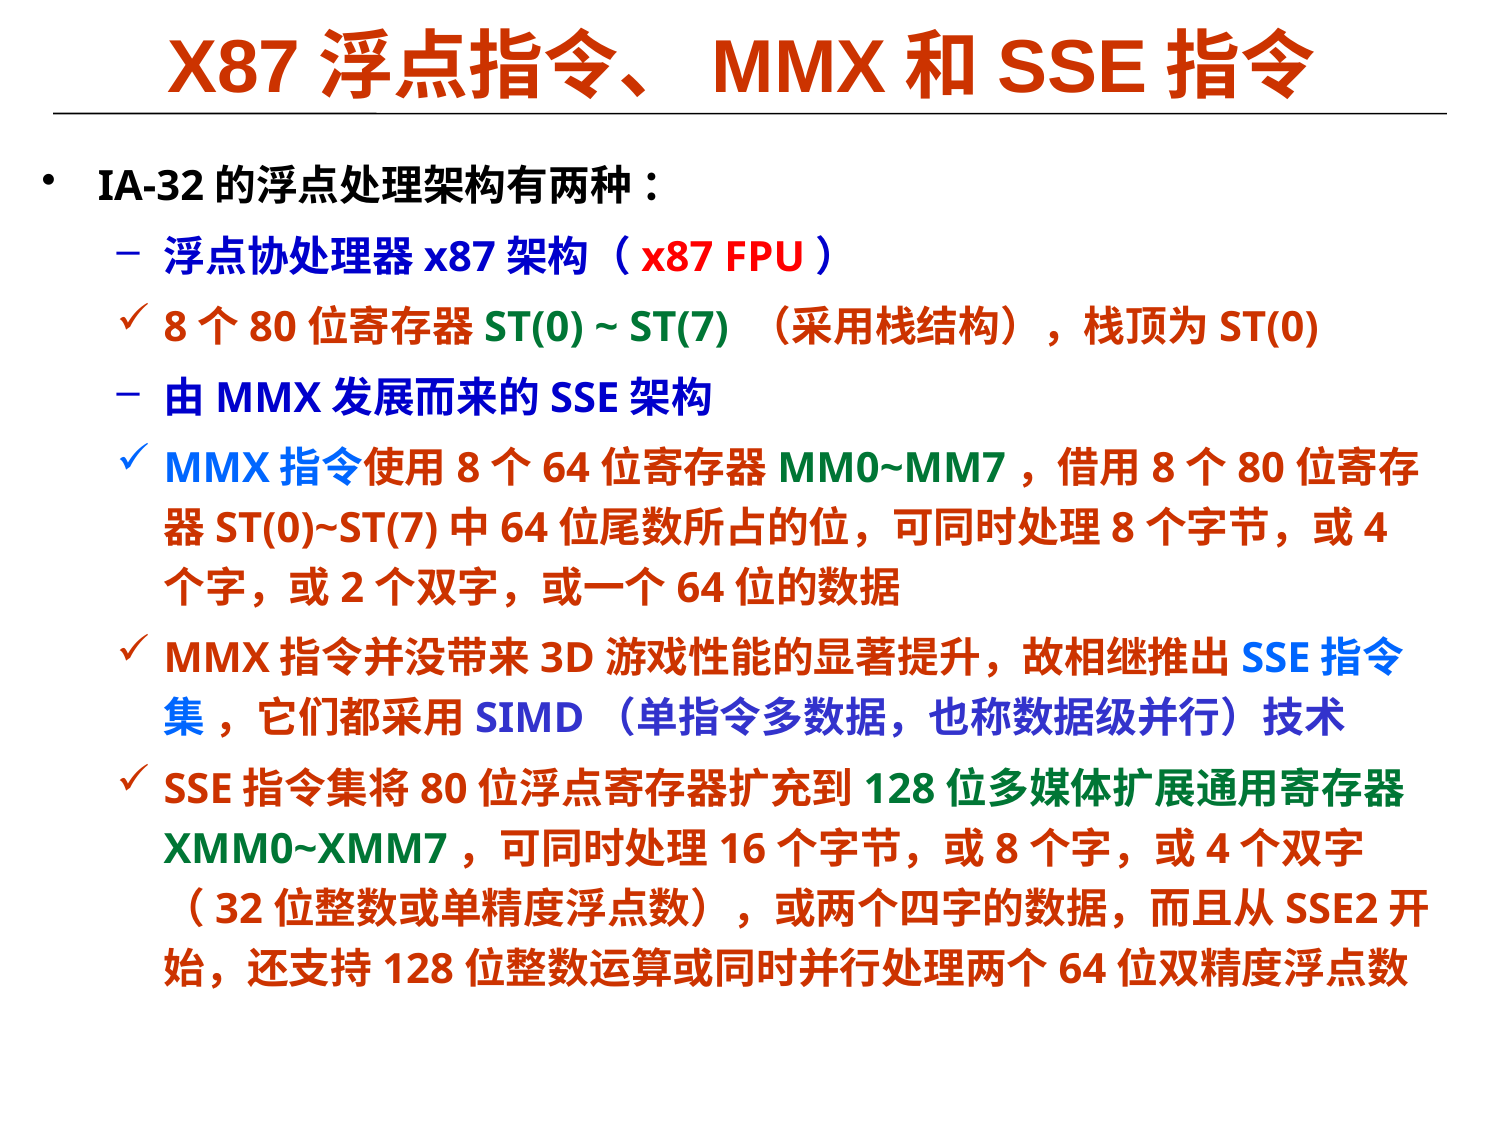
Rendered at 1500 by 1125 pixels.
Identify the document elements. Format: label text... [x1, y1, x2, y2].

list IA-32的浮点处理架构有两种 ： 浮点协处理器x87架构（x87 FPU） 8个80位寄存器ST(0) ~ ST(7) （采用栈结构），栈顶为ST(0) 由MMX发展而来的SSE架构 MMX指令使用8个64位寄存器MM0~MM7，借用8个80位寄存器ST(0)~ST(7)中64位尾数所占的位，可同时处理8个字节，或4个字，或2个双字，或一个64位的数据 MMX指令并没带来3D游戏性能的显著提升，故相继推出SSE指令集 ，它们都采用SIMD（单指令多数据，也称数据级并行）技术 SSE指令集将80位浮点寄存器扩充到128位多媒体扩展通用寄存器XMM0~XMM7，可同时处理16个字节，或8个字，或4个双字（32位整数或单精度浮点数），或两个四字的数据，而且从SSE2开始，还支持128位整数运算或同时并行处理两个64位双精度浮点数 [26, 141, 1452, 1036]
title X87浮点指令、MMX和SSE指令 [74, 15, 1426, 109]
